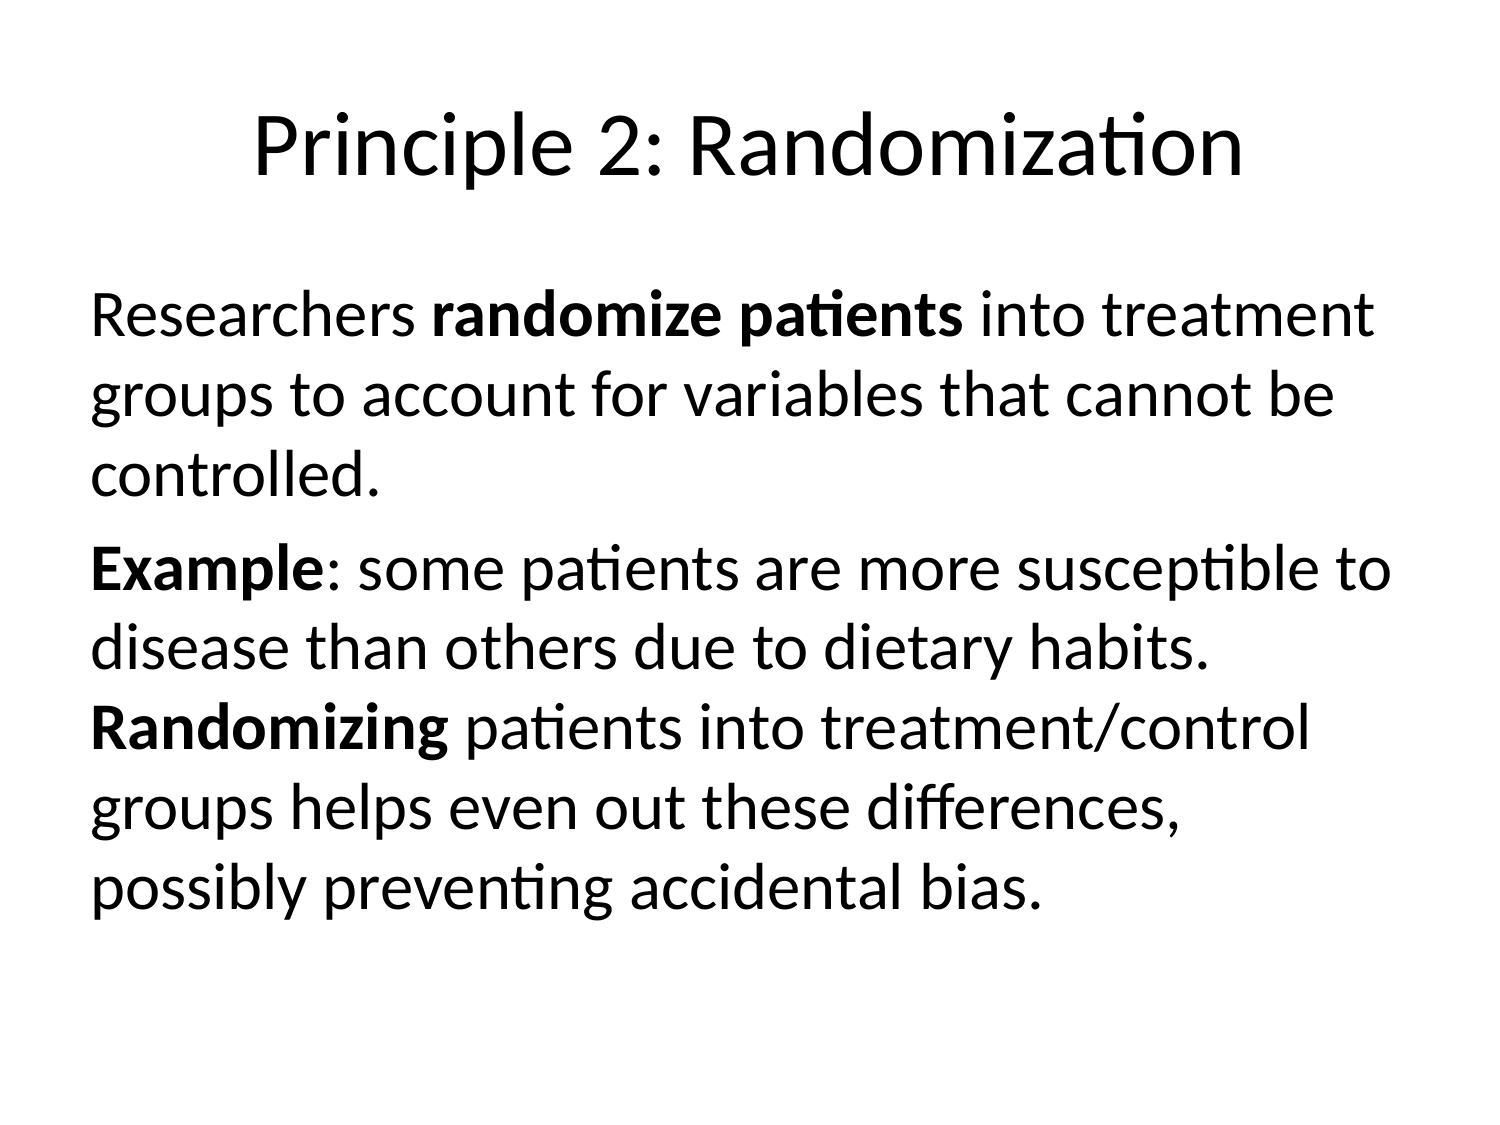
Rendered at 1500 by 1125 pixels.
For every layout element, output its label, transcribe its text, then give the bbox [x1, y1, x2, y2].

list Researchers randomize patients into treatment groups to account for variables that cannot be controlled. Example: some patients are more susceptible to disease than others due to dietary habits. Randomizing patients into treatment/control groups helps even out these differences, possibly preventing accidental bias. [75, 262, 1425, 1005]
title Principle 2: Randomization [75, 45, 1425, 233]
